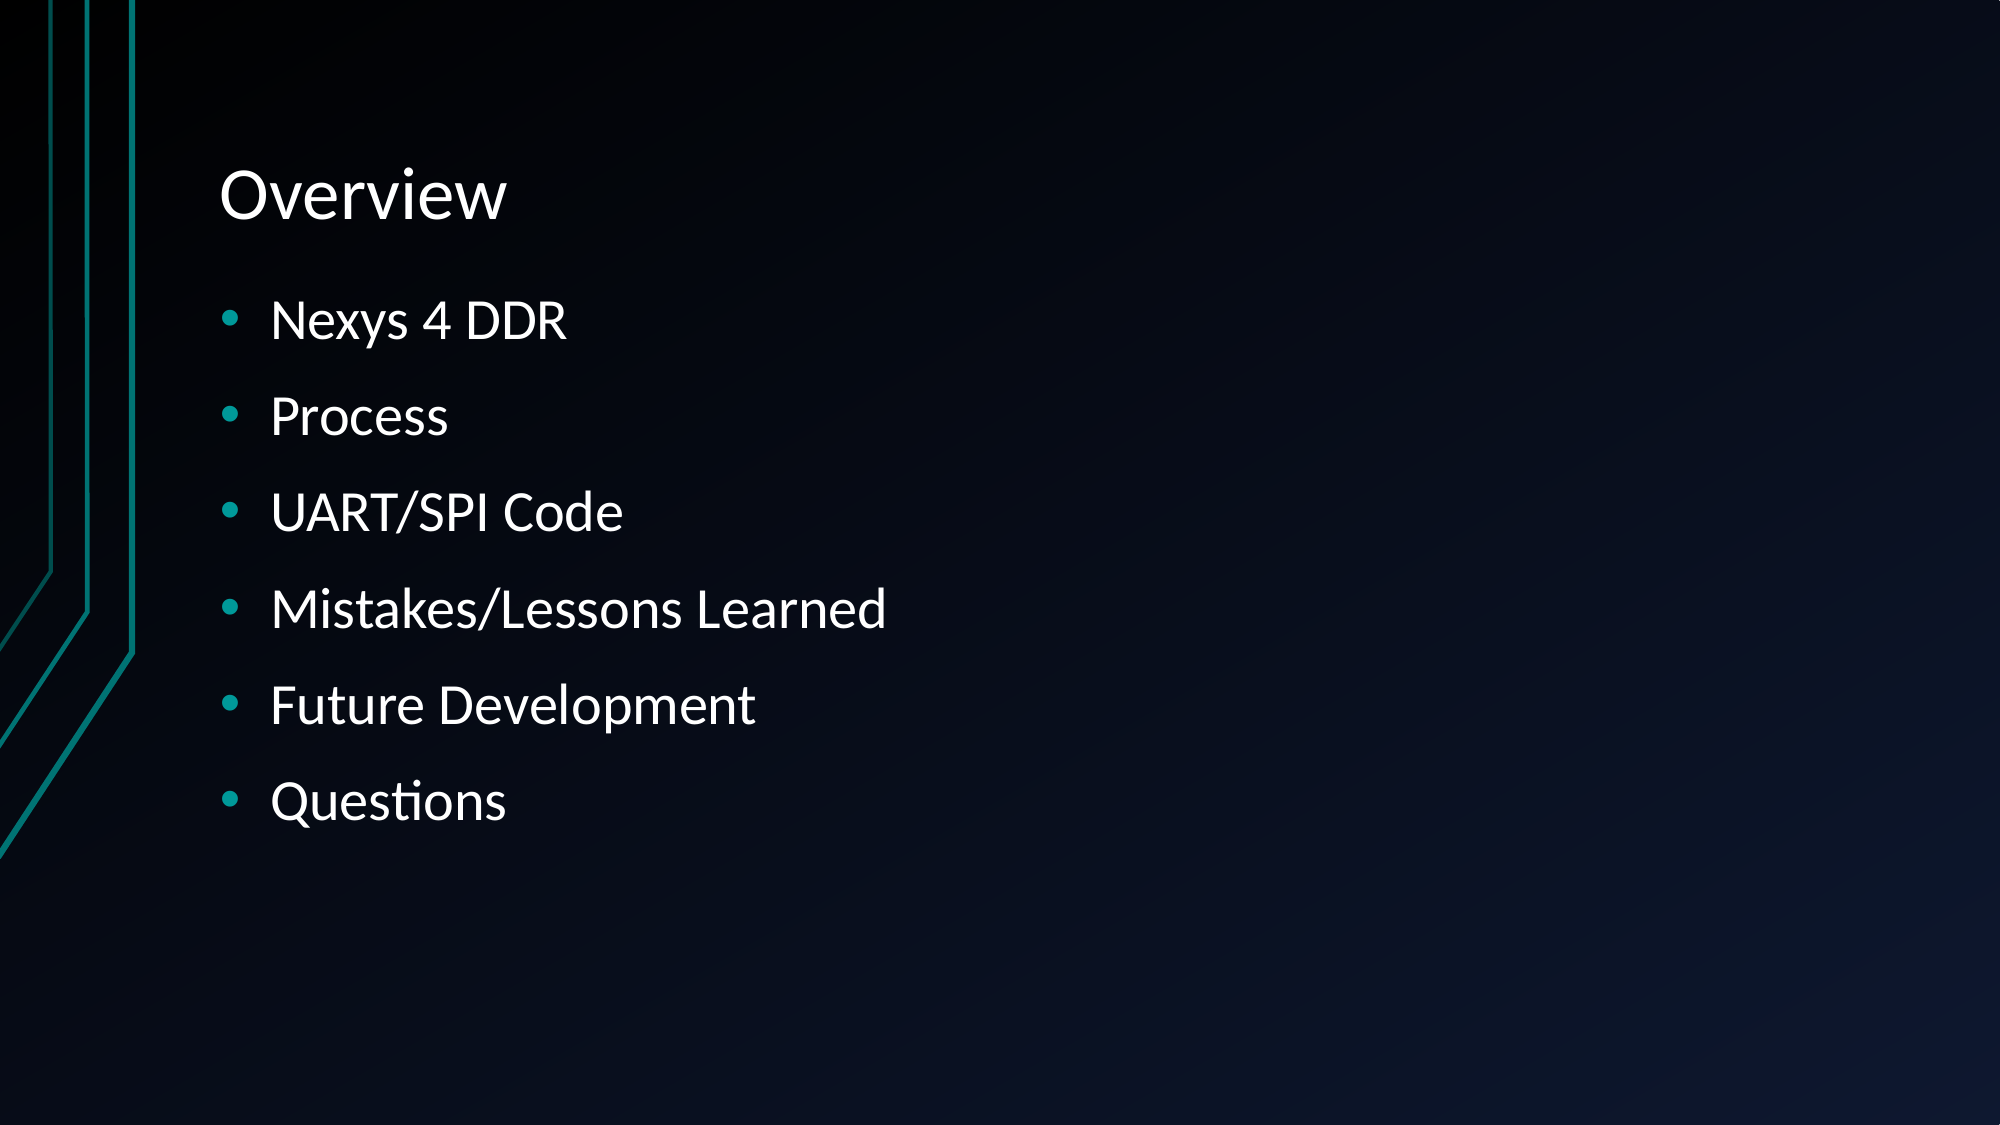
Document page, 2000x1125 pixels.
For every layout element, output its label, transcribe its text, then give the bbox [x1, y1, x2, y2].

title Overview [199, 45, 1900, 246]
list Nexys 4 DDR Process UART/SPI Code Mistakes/Lessons Learned Future Development Questions [199, 279, 1900, 1012]
